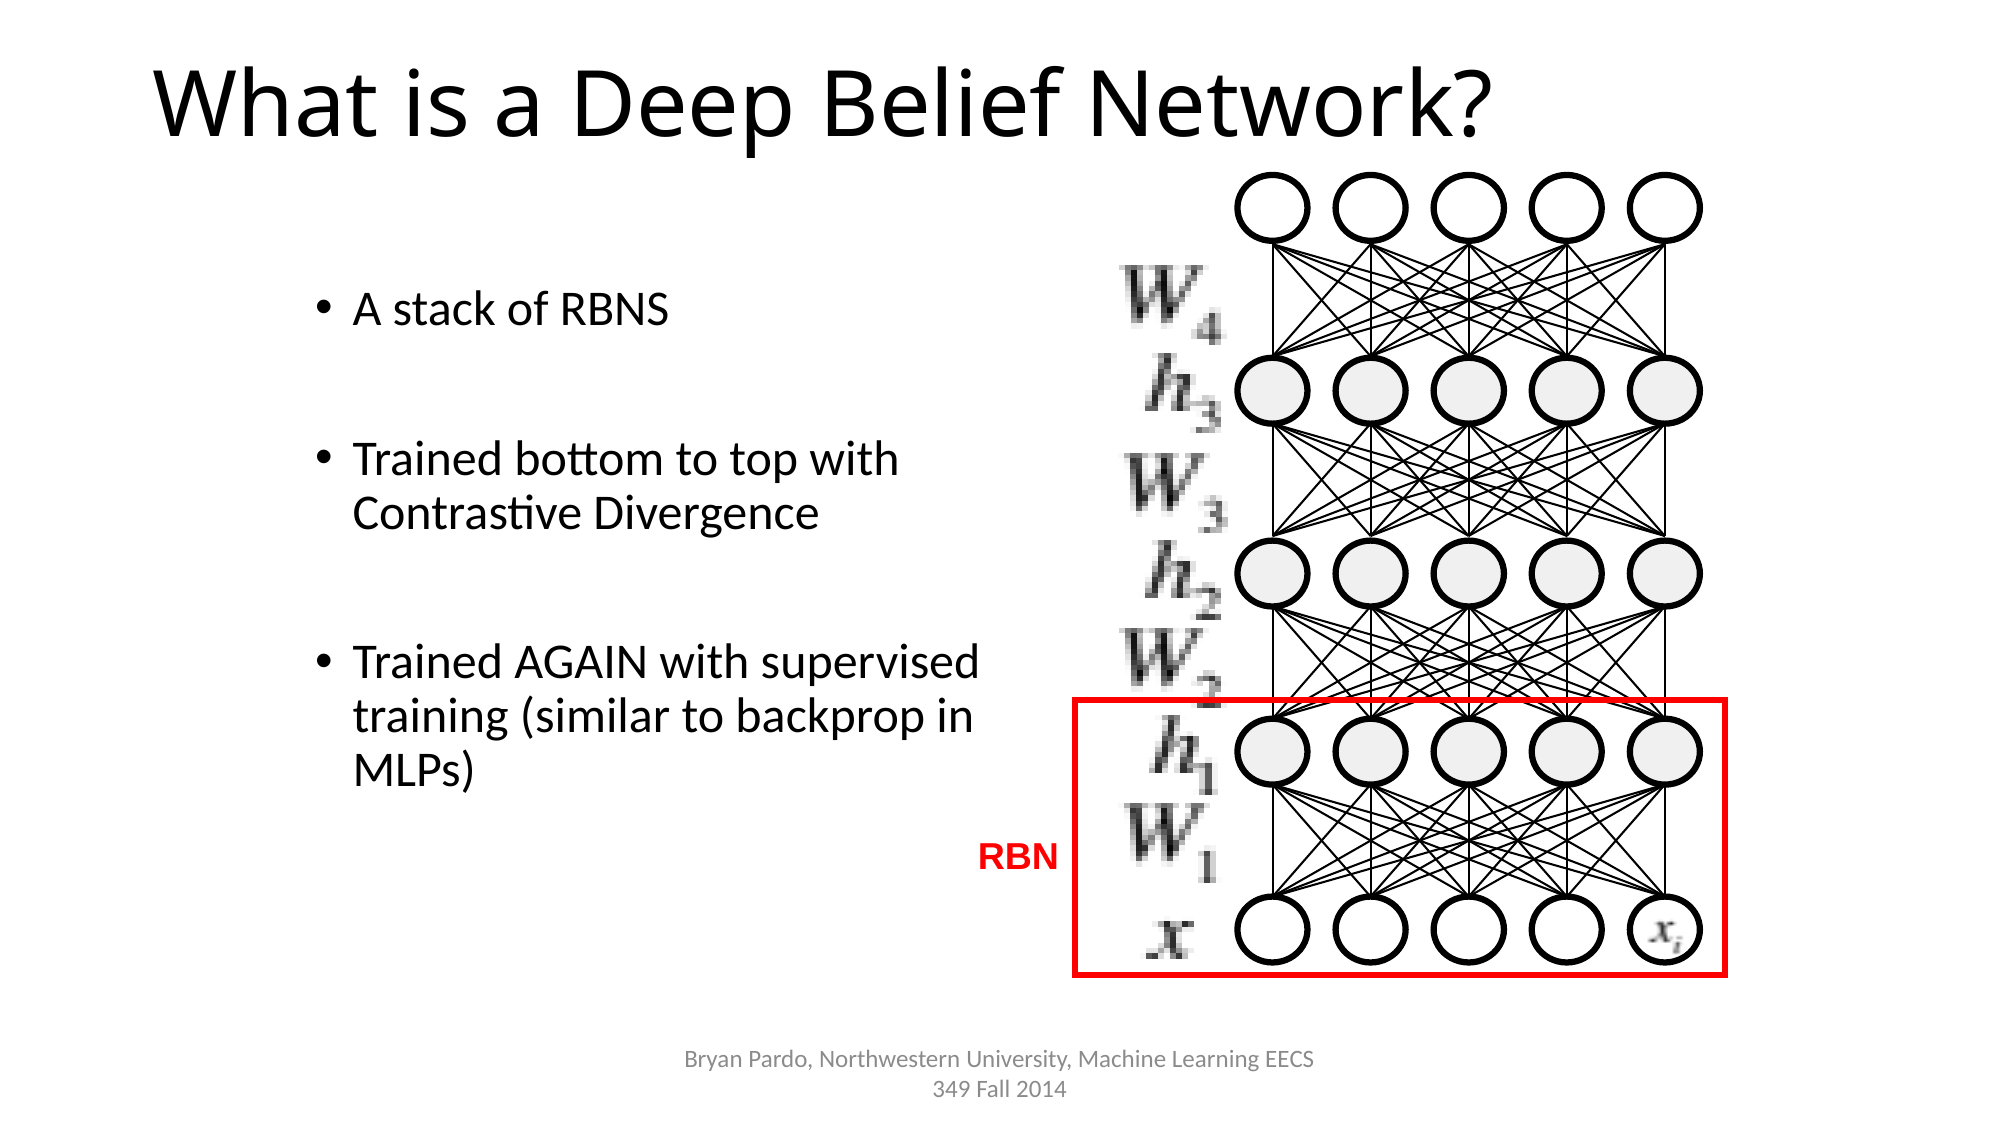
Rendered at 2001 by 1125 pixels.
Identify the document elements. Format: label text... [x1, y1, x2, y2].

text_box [1133, 524, 1229, 627]
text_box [1237, 174, 1700, 699]
list A stack of RBNS Trained bottom to top with Contrastive Divergence Trained AGAIN with supervised training (similar to backprop in MLPs) [300, 275, 1025, 1025]
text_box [1108, 612, 1233, 699]
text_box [1112, 437, 1230, 539]
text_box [1108, 249, 1233, 351]
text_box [1133, 337, 1229, 439]
footer Bryan Pardo, Northwestern University, Machine Learning EECS 349 Fall 2014 [662, 1042, 1338, 1103]
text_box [962, 699, 1725, 975]
title What is a Deep Belief Network? [137, 0, 1863, 216]
